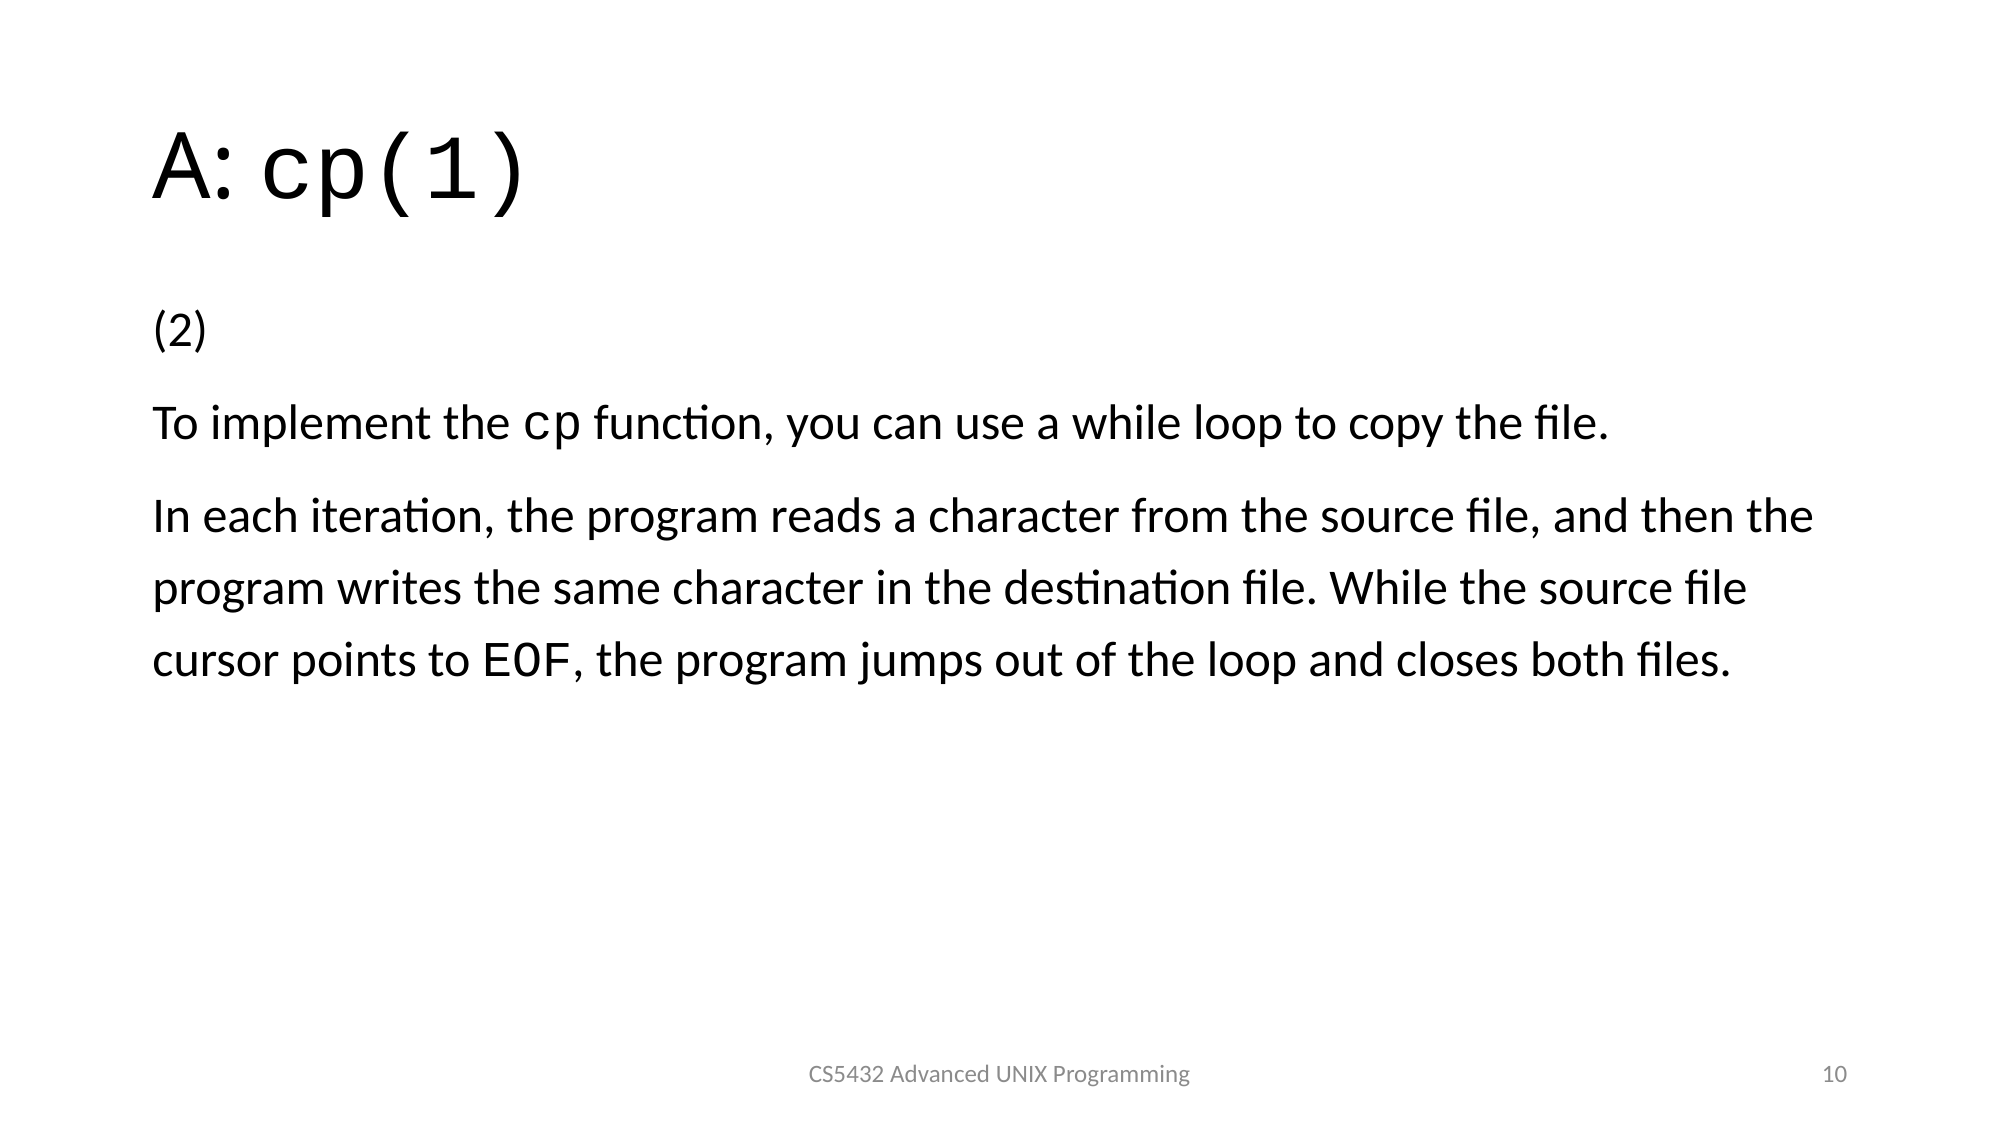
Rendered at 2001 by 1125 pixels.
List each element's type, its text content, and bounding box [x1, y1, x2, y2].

list (2) To implement the cp function, you can use a while loop to copy the file. In each iteration, the program reads a character from the source file, and then the program writes the same character in the destination file. While the source file cursor points to EOF, the program jumps out of the loop and closes both files. [137, 277, 1863, 1066]
title A: cp(1) [137, 59, 1863, 277]
slide_number 10 [1412, 1042, 1863, 1103]
footer CS5432 Advanced UNIX Programming [662, 1042, 1338, 1103]
